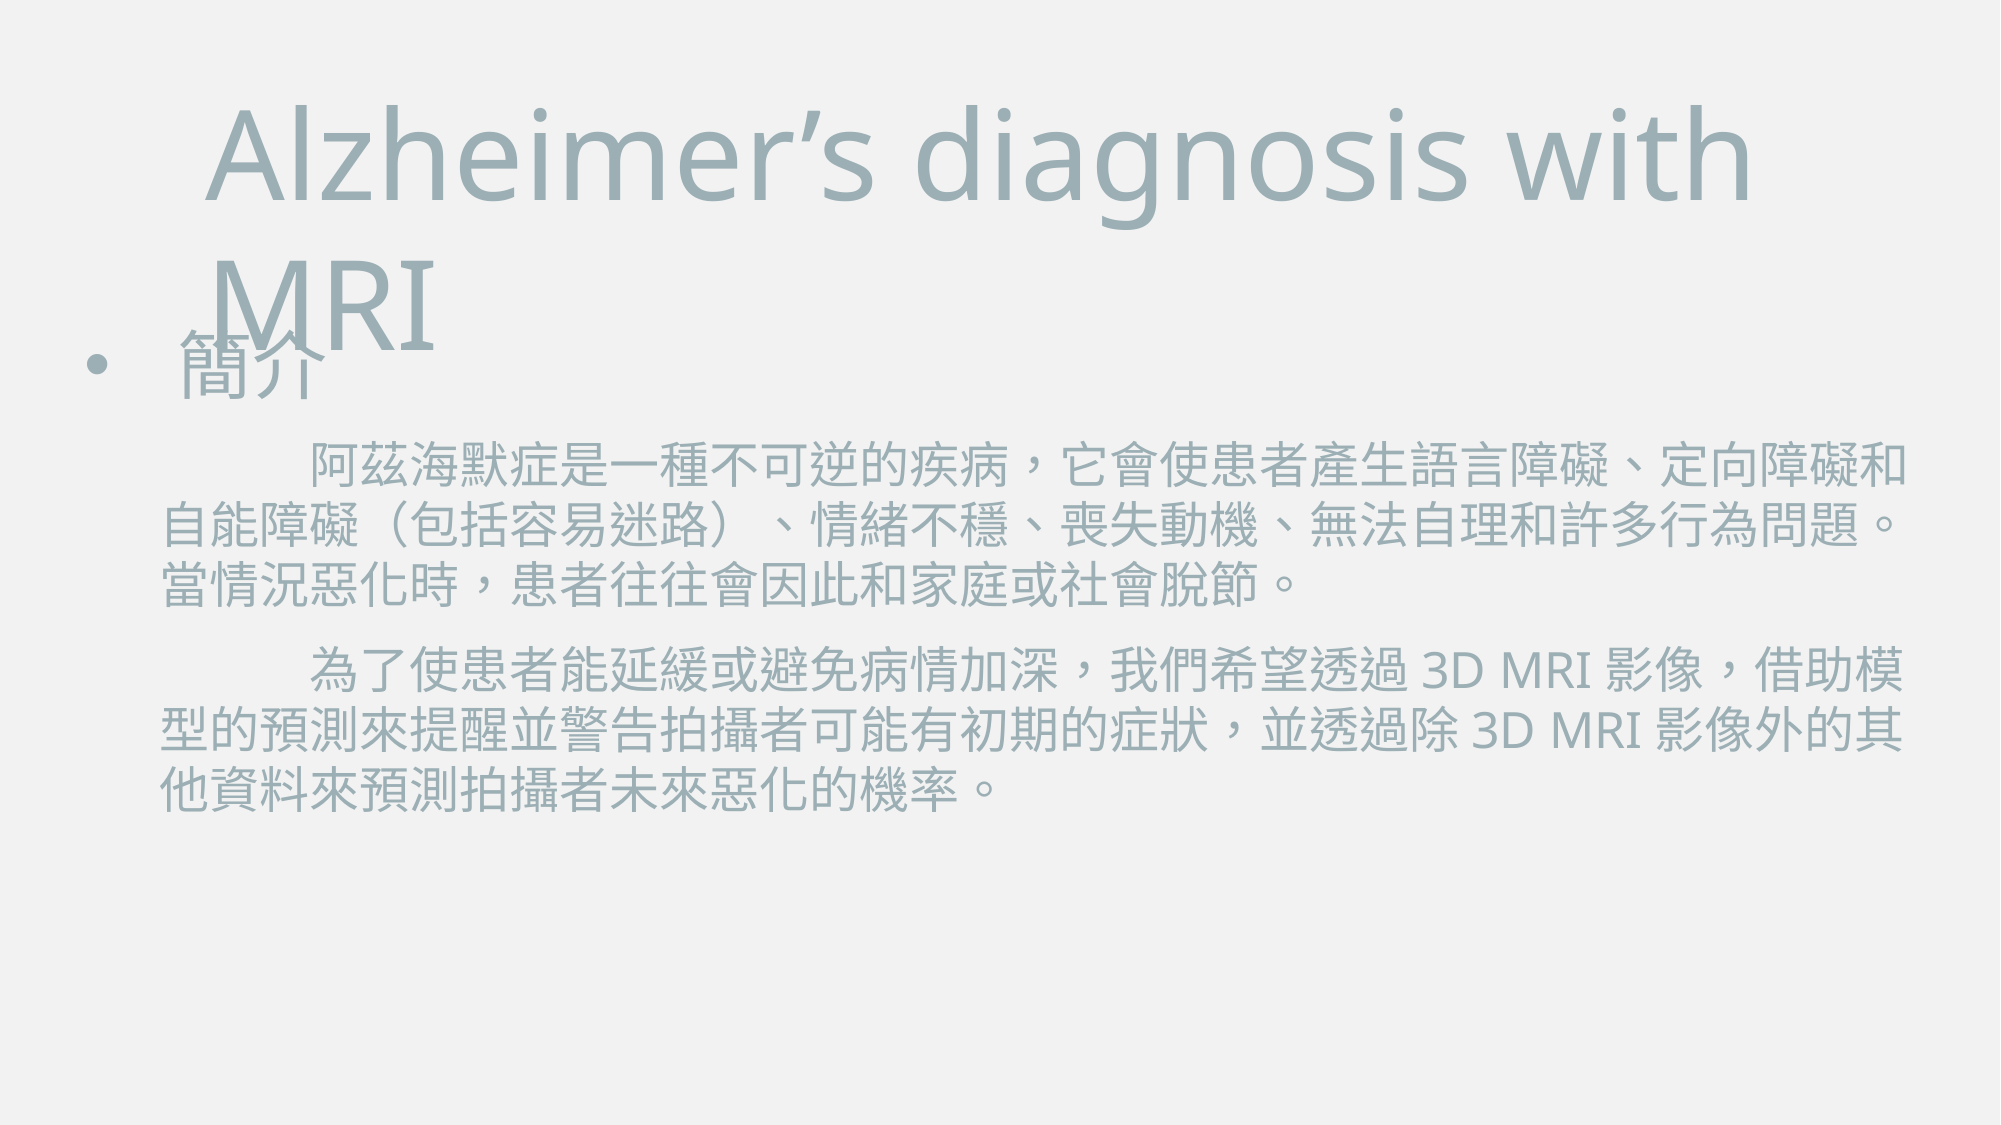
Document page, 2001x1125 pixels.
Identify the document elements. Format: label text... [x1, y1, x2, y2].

text_box 簡介 阿茲海默症是一種不可逆的疾病，它會使患者產生語言障礙、定向障礙和自能障礙（包括容易迷路）、情緒不穩、喪失動機、無法自理和許多行為問題。當情況惡化時，患者往往會因此和家庭或社會脫節。 為了使患者能延緩或避免病情加深，我們希望透過3D MRI影像，借助模型的預測來提醒並警告拍攝者可能有初期的症狀，並透過除3D MRI影像外的其他資料來預測拍攝者未來惡化的機率。 [69, 310, 1931, 826]
text_box Alzheimer’s diagnosis with MRI [191, 67, 1809, 310]
